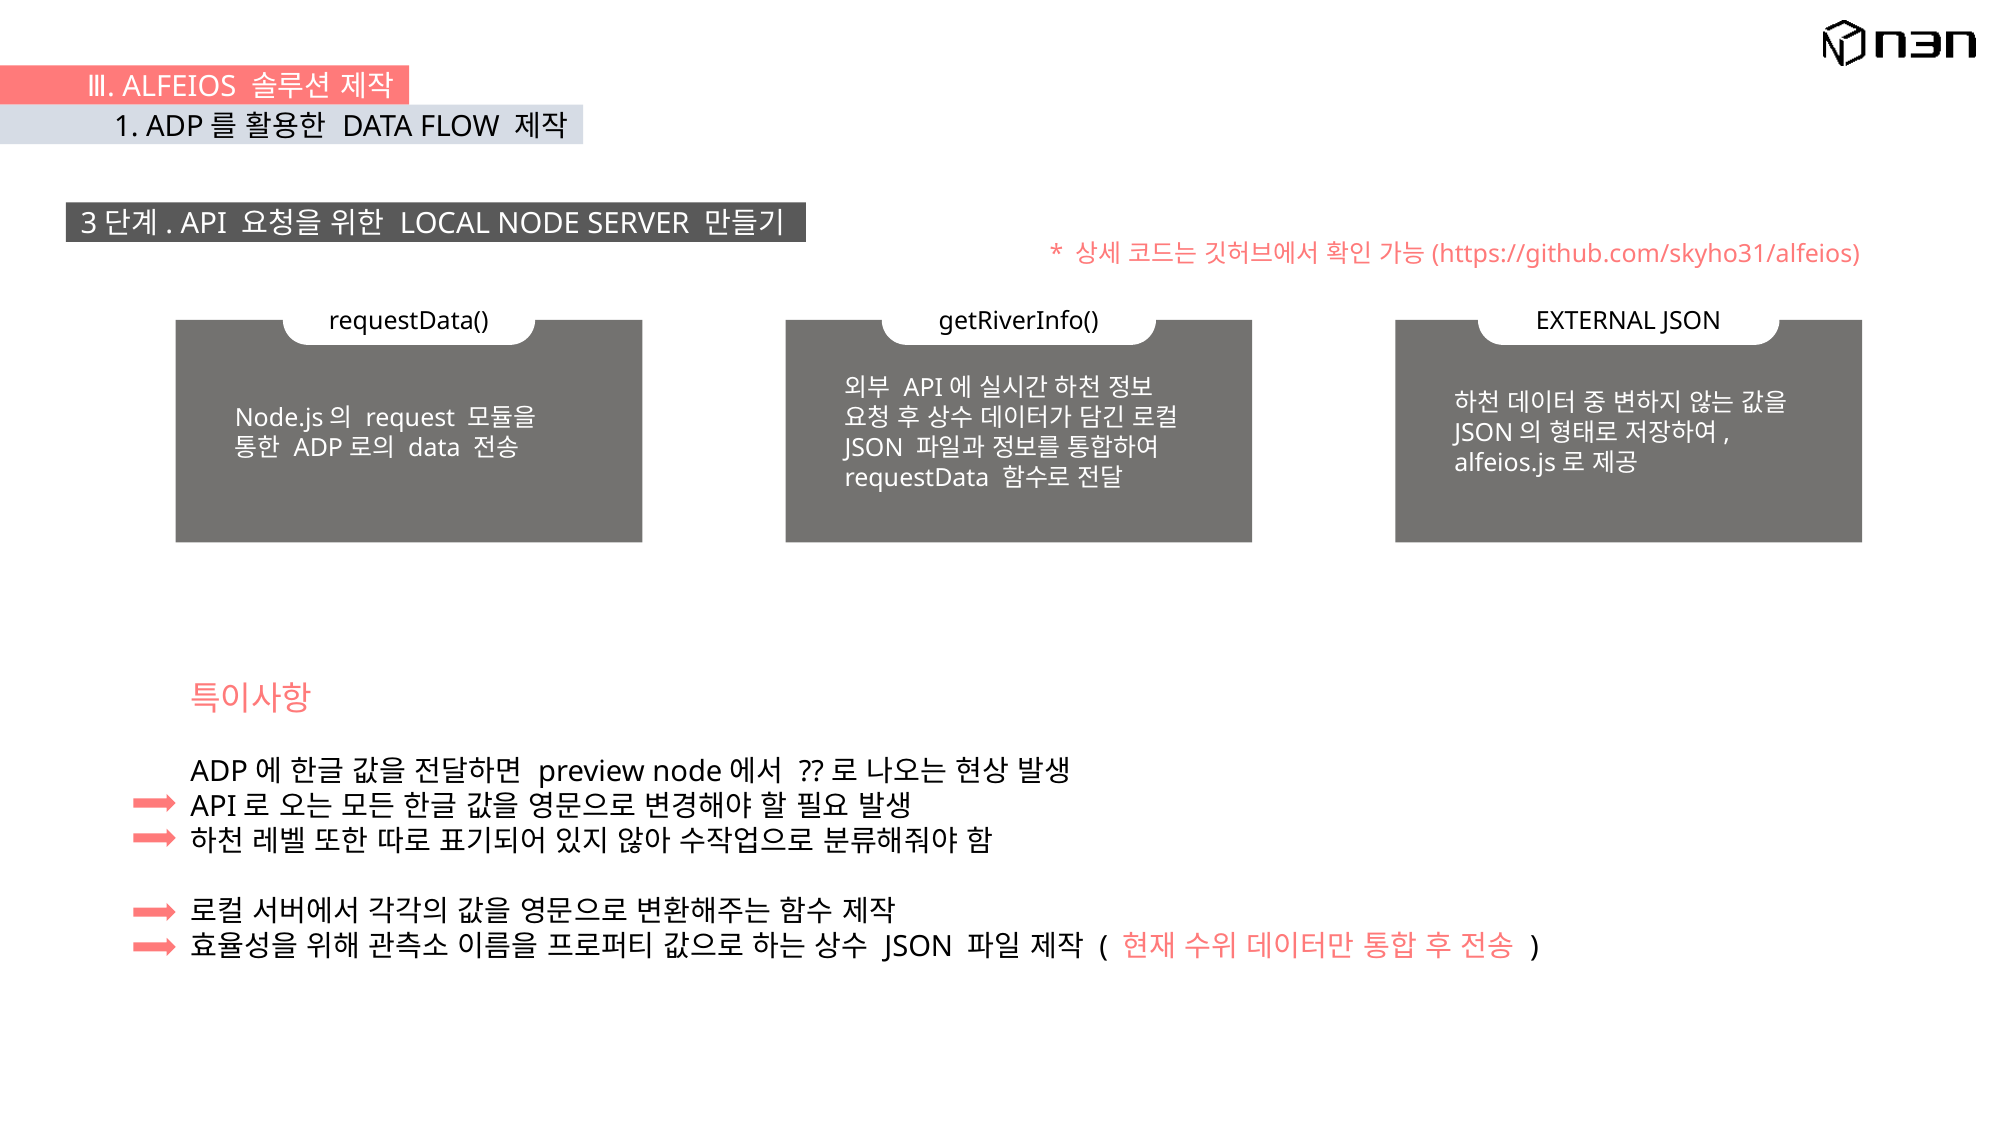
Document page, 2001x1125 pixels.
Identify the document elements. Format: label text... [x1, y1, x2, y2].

text_box 하천 데이터 중 변하지 않는 값을 JSON의 형태로 저장하여, alfeios.js로 제공 [1394, 319, 1863, 543]
text_box [132, 935, 178, 959]
text_box requestData() [281, 293, 537, 346]
text_box Node.js의 request 모듈을 통한 ADP로의 data 전송 [175, 319, 643, 543]
text_box getRiverInfo() [880, 293, 1158, 346]
text_box [132, 791, 178, 815]
text_box 1. ADP를 활용한 DATA FLOW 제작 [0, 104, 584, 145]
picture [1823, 20, 1976, 66]
text_box [132, 826, 178, 850]
text_box 특이사항 ADP에 한글 값을 전달하면 preview node에서 ??로 나오는 현상 발생 API로 오는 모든 한글 값을 영문으로 변경해야 할 필요 발생 하천 레벨 또한 따로 표기되어 있지 않아 수작업으로 분류해줘야 함 로컬 서버에서 각각의 값을 영문으로 변환해주는 함수 제작 효율성을 위해 관측소 이름을 프로퍼티 값으로 하는 상수 JSON 파일 제작 ( 현재 수위 데이터만 통합 후 전송 ) [175, 658, 1863, 981]
text_box EXTERNAL JSON [1476, 293, 1781, 346]
text_box [132, 900, 178, 924]
text_box Ⅲ. ALFEIOS 솔루션 제작 [0, 64, 410, 104]
text_box * 상세 코드는 깃허브에서 확인 가능(https://github.com/skyho31/alfeios) [1028, 230, 1876, 276]
text_box 외부 API에 실시간 하천 정보 요청 후 상수 데이터가 담긴 로컬 JSON 파일과 정보를 통합하여 requestData 함수로 전달 [785, 319, 1253, 543]
text_box 3단계. API 요청을 위한 LOCAL NODE SERVER 만들기 [65, 201, 807, 243]
